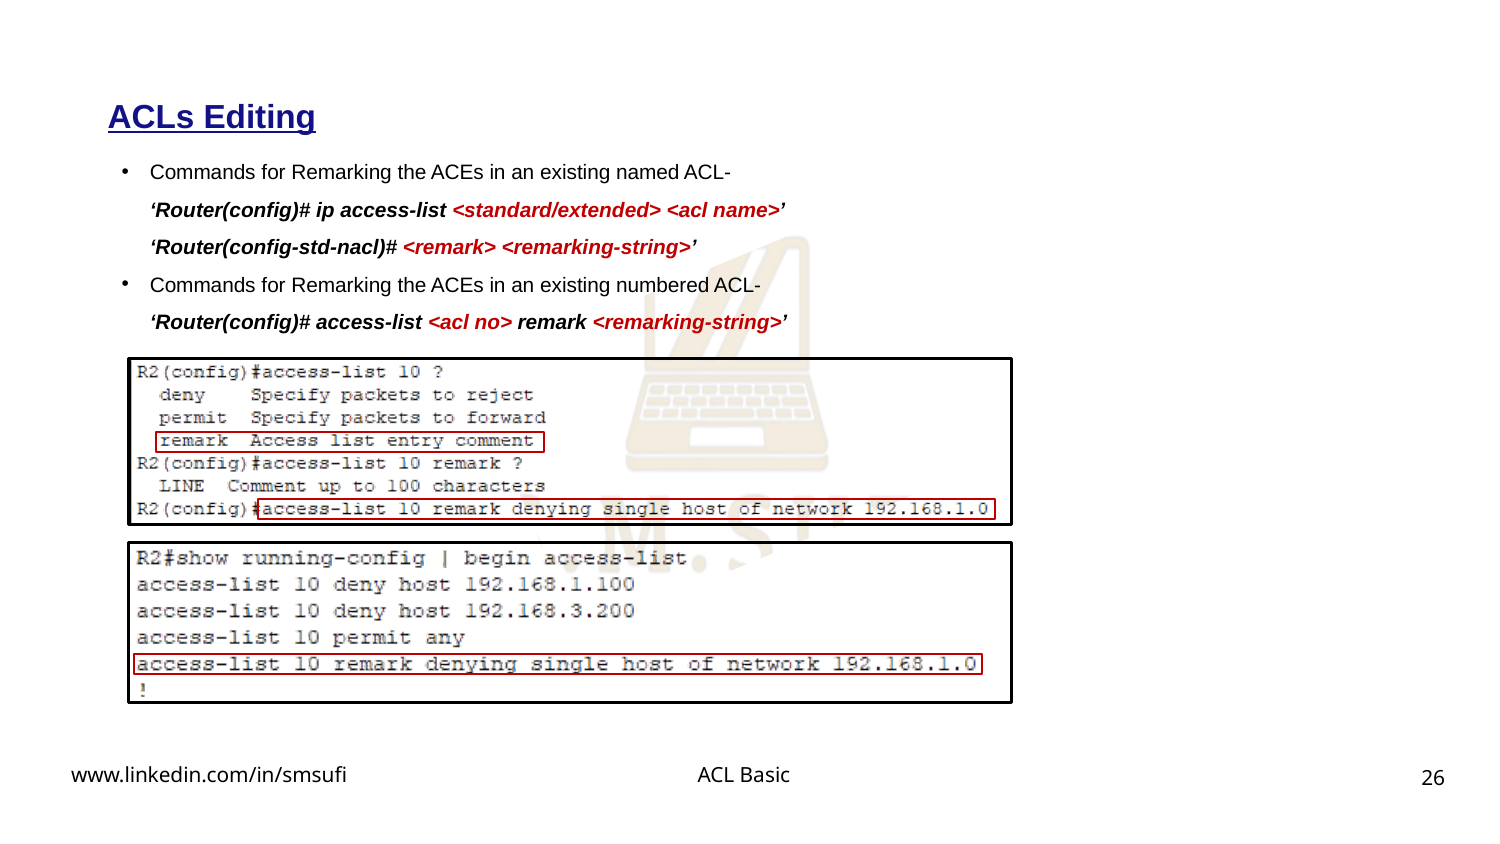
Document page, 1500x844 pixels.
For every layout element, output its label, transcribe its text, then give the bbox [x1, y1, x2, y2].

picture [129, 543, 1010, 702]
slide_number 26 [1406, 746, 1462, 811]
text_box ACLs Editing [92, 88, 1360, 144]
text_box Commands for Remarking the ACEs in an existing named ACL- ‘Router(config)# ip access-list <standard/extended> <acl name>’ ‘Router(config-std-nacl)# <remark> <remarking-string>’ Commands for Remarking the ACEs in an existing numbered ACL- ‘Router(config)# access-list <acl no> remark <remarking-string>’ [106, 139, 1439, 341]
picture [129, 359, 1010, 524]
